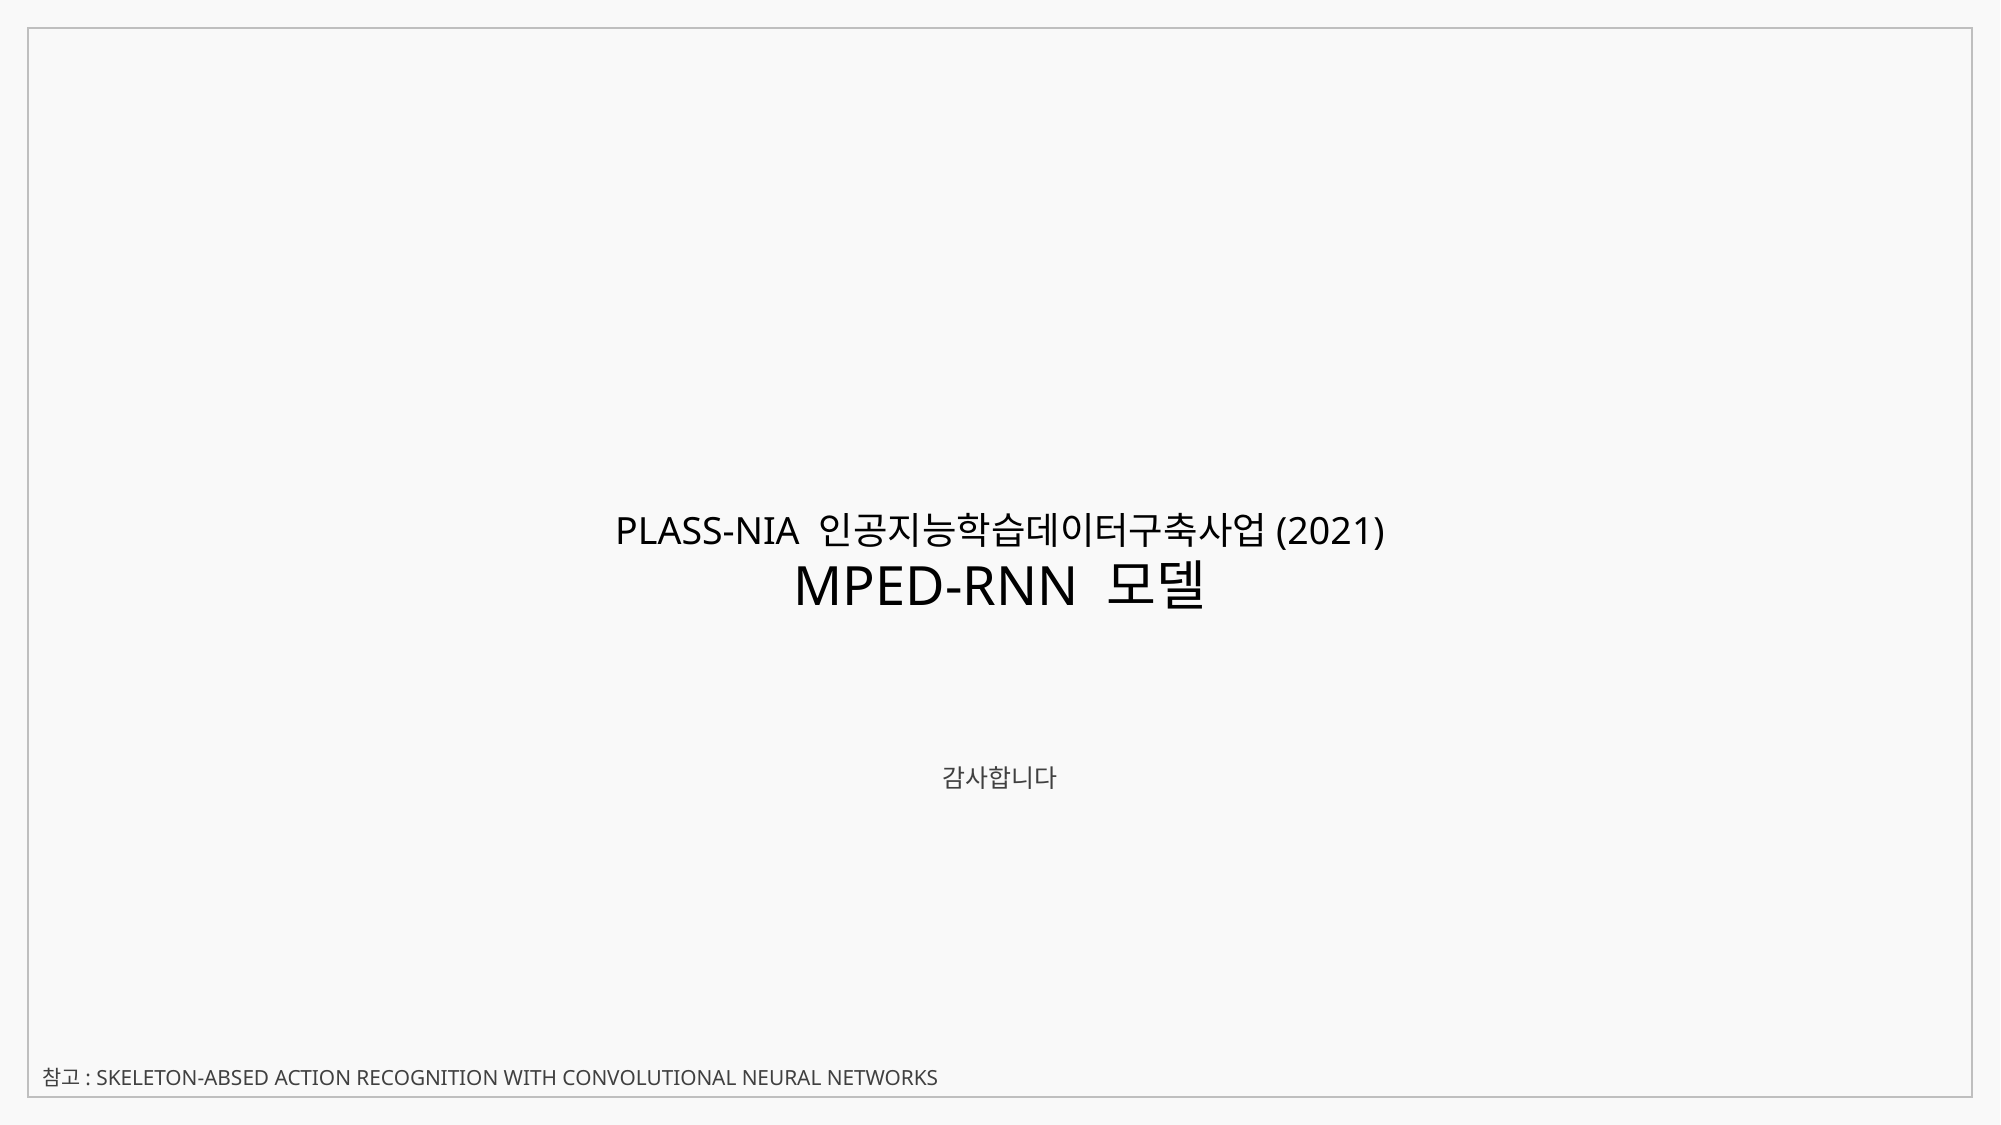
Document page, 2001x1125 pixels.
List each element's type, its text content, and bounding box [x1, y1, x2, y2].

text_box [27, 27, 1973, 1098]
text_box 참고: SKELETON-ABSED ACTION RECOGNITION WITH CONVOLUTIONAL NEURAL NETWORKS [27, 1056, 978, 1097]
text_box PLASS-NIA 인공지능학습데이터구축사업(2021) MPED-RNN 모델 [493, 499, 1507, 624]
text_box 감사합니다 [748, 755, 1252, 801]
